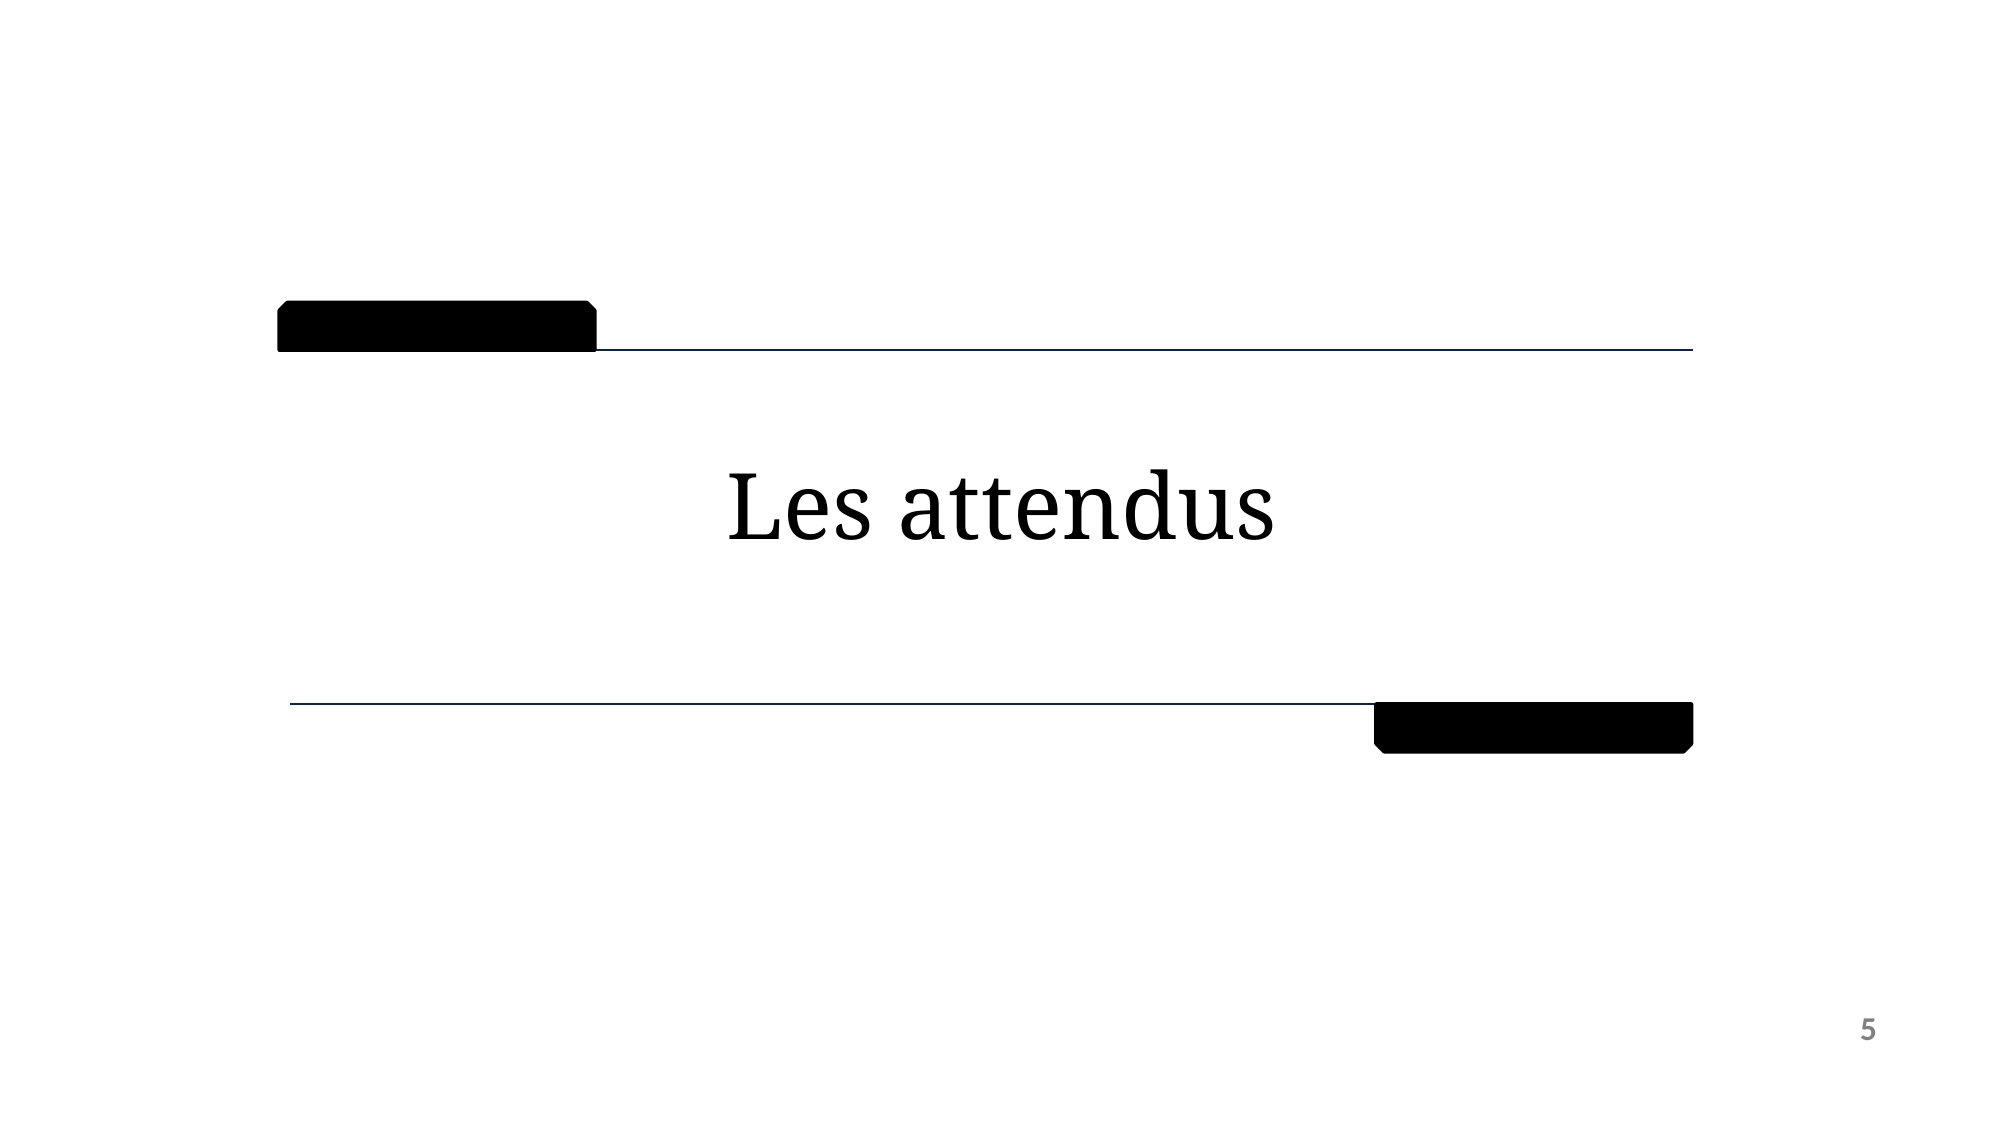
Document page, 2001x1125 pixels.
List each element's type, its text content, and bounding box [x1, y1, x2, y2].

text_box [277, 300, 597, 352]
text_box 5 [1425, 999, 1892, 1060]
title Les attendus [102, 408, 1902, 597]
text_box [1374, 702, 1694, 754]
